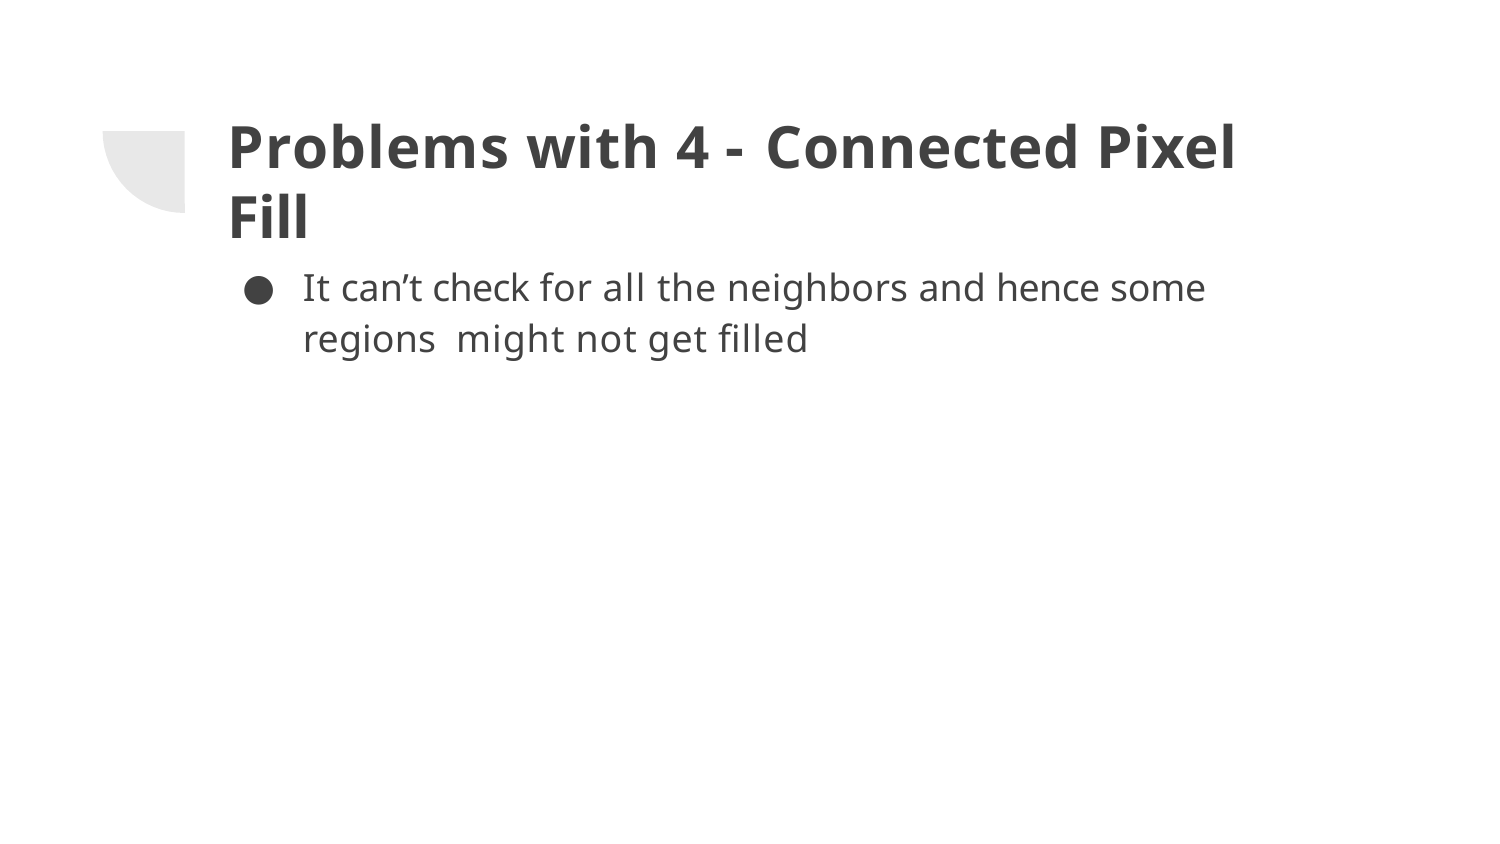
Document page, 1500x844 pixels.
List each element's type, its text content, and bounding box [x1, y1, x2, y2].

text_box It can’t check for all the neighbors and hence some regions might not get filled [240, 255, 1287, 360]
title Problems with 4 - Connected Pixel Fill [206, 107, 1294, 251]
